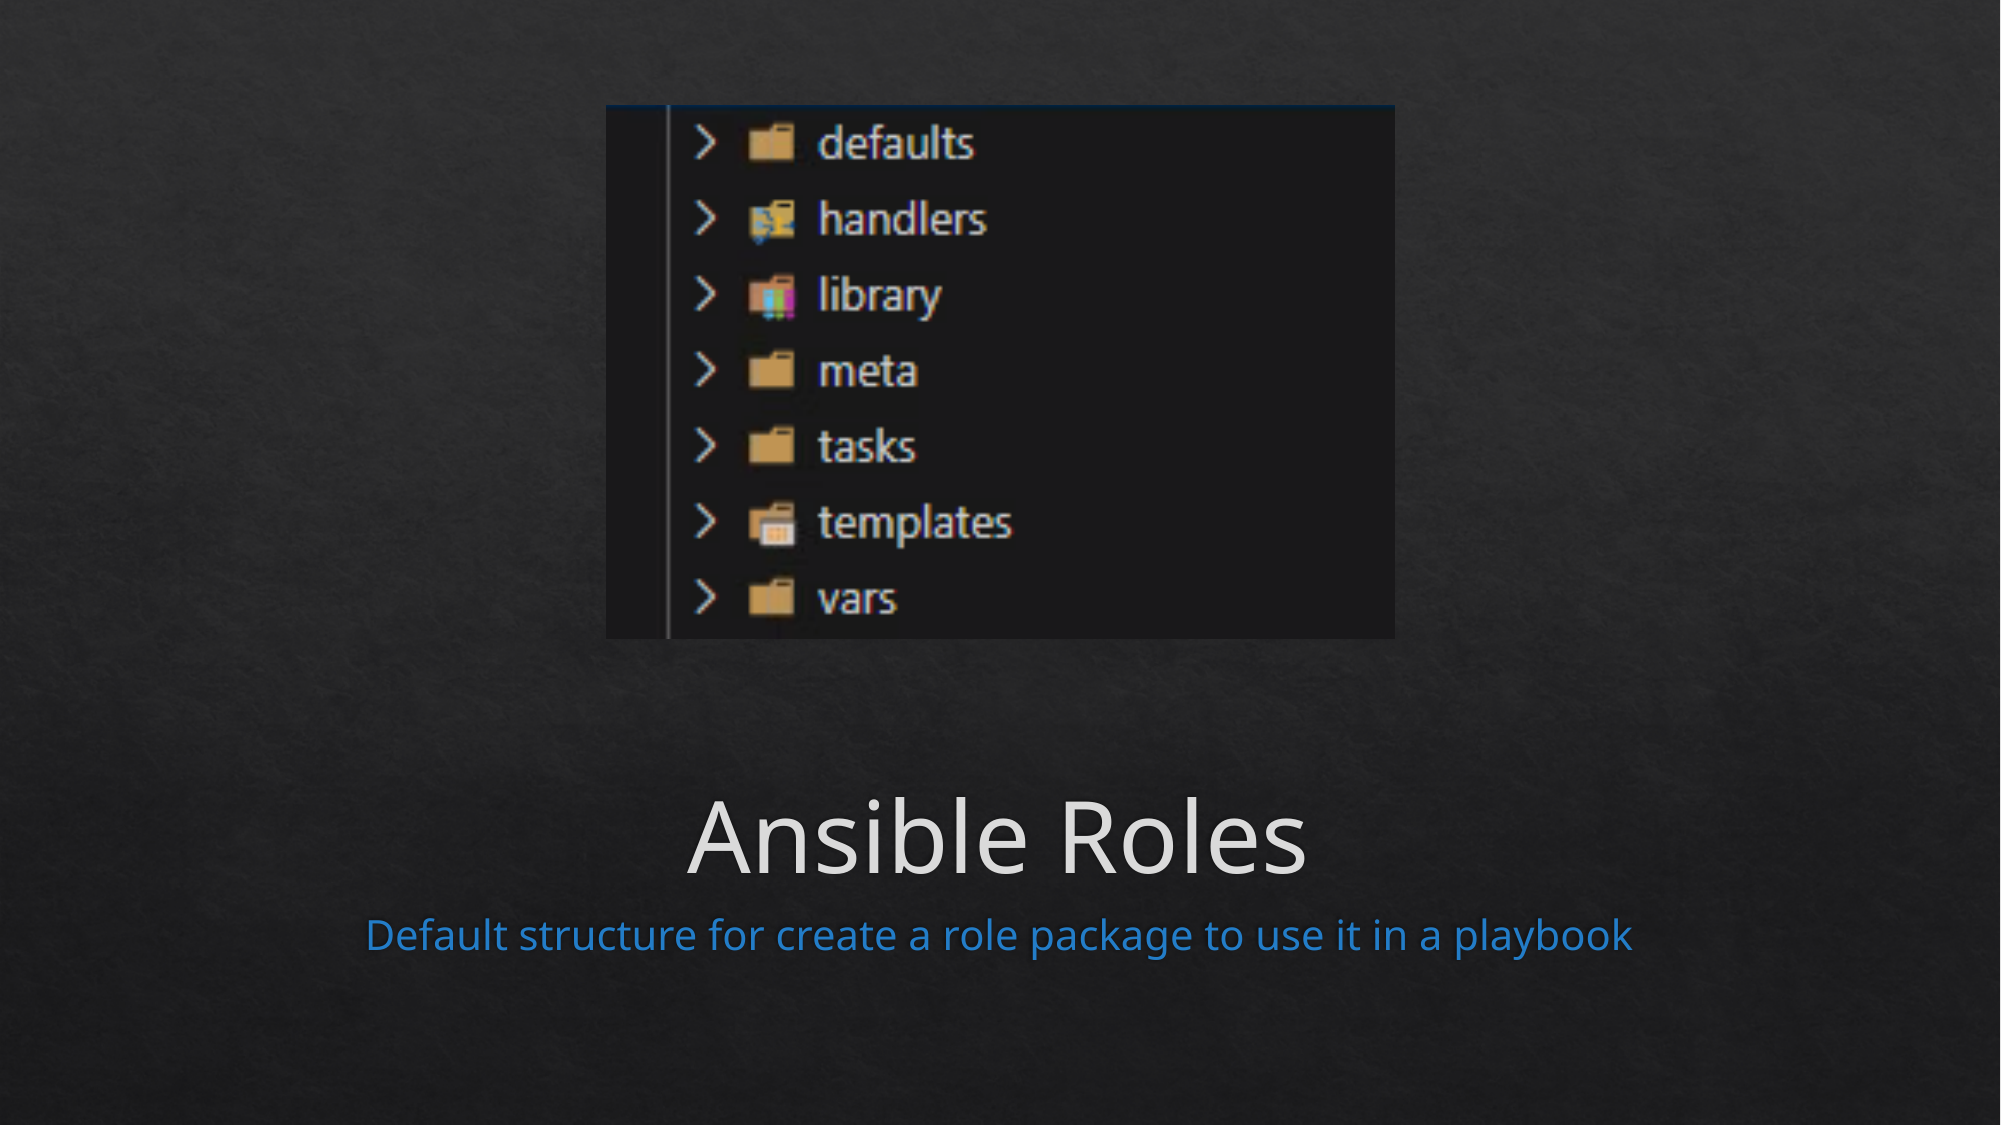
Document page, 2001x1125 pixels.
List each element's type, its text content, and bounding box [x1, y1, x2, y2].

list Default structure for create a role package to use it in a playbook [224, 901, 1774, 1004]
picture [605, 105, 1396, 639]
title Ansible Roles [224, 722, 1774, 899]
